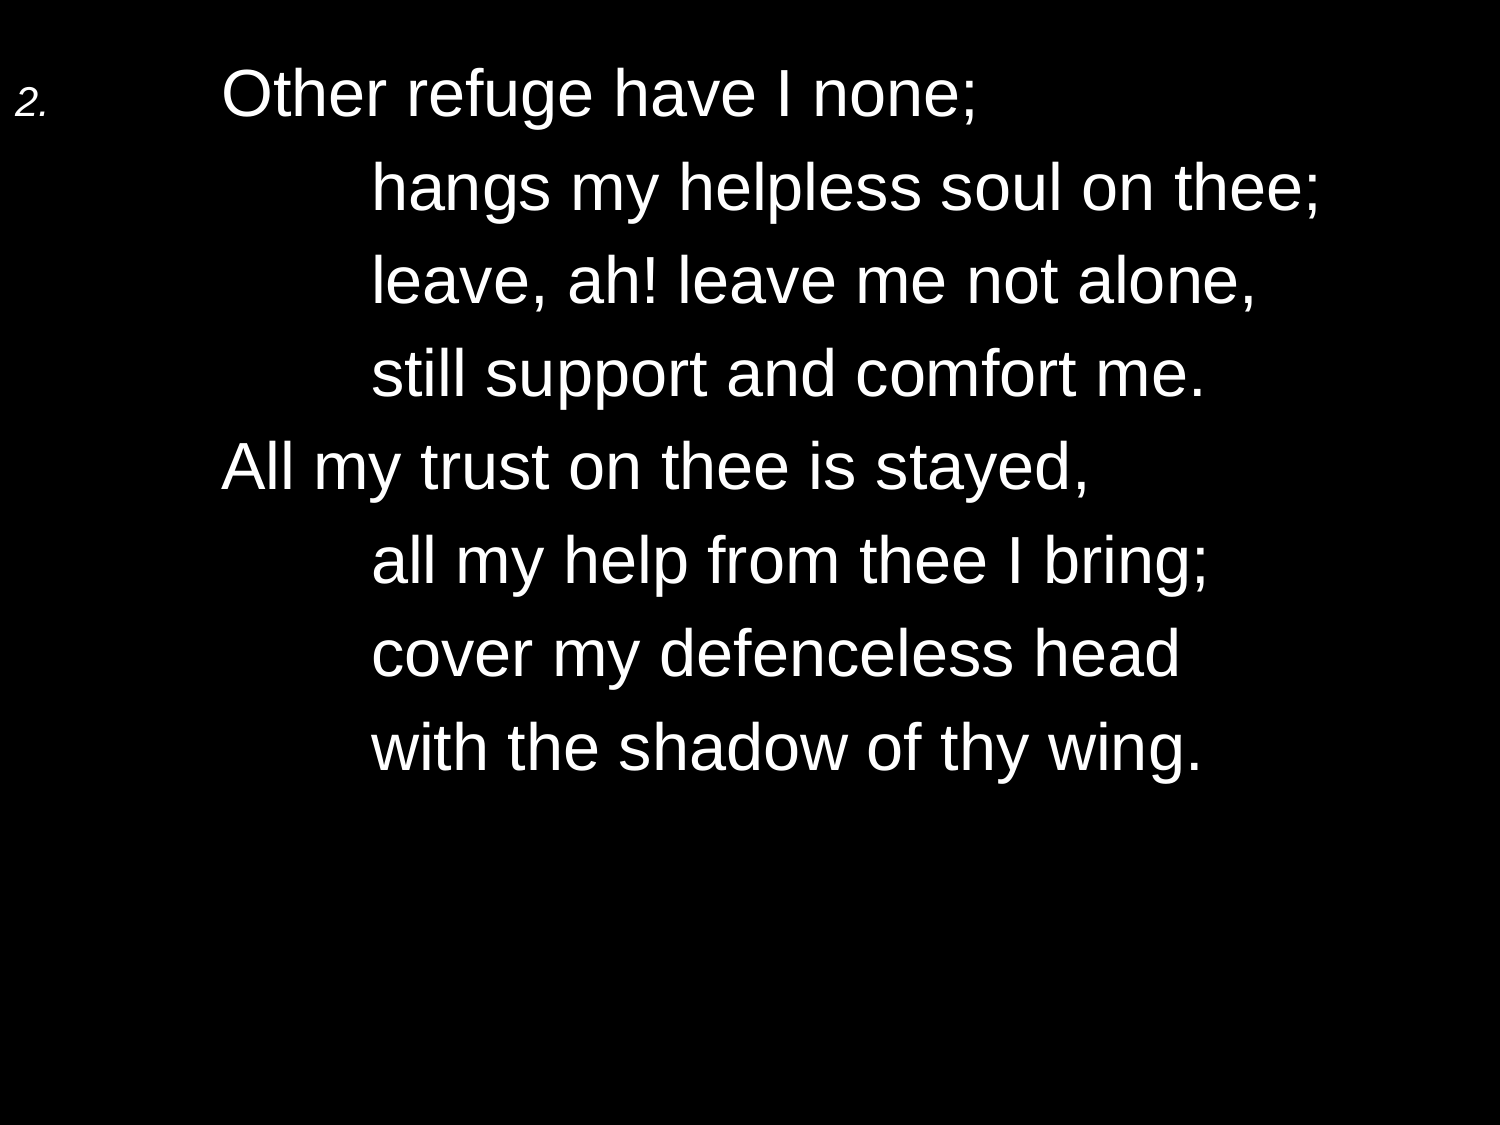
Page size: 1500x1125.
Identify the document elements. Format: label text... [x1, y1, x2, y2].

list 2. Other refuge have I none; hangs my helpless soul on thee; leave, ah! leave me not alone, still support and comfort me. All my trust on thee is stayed, all my help from thee I bring; cover my defenceless head with the shadow of thy wing. [0, 42, 1500, 1047]
